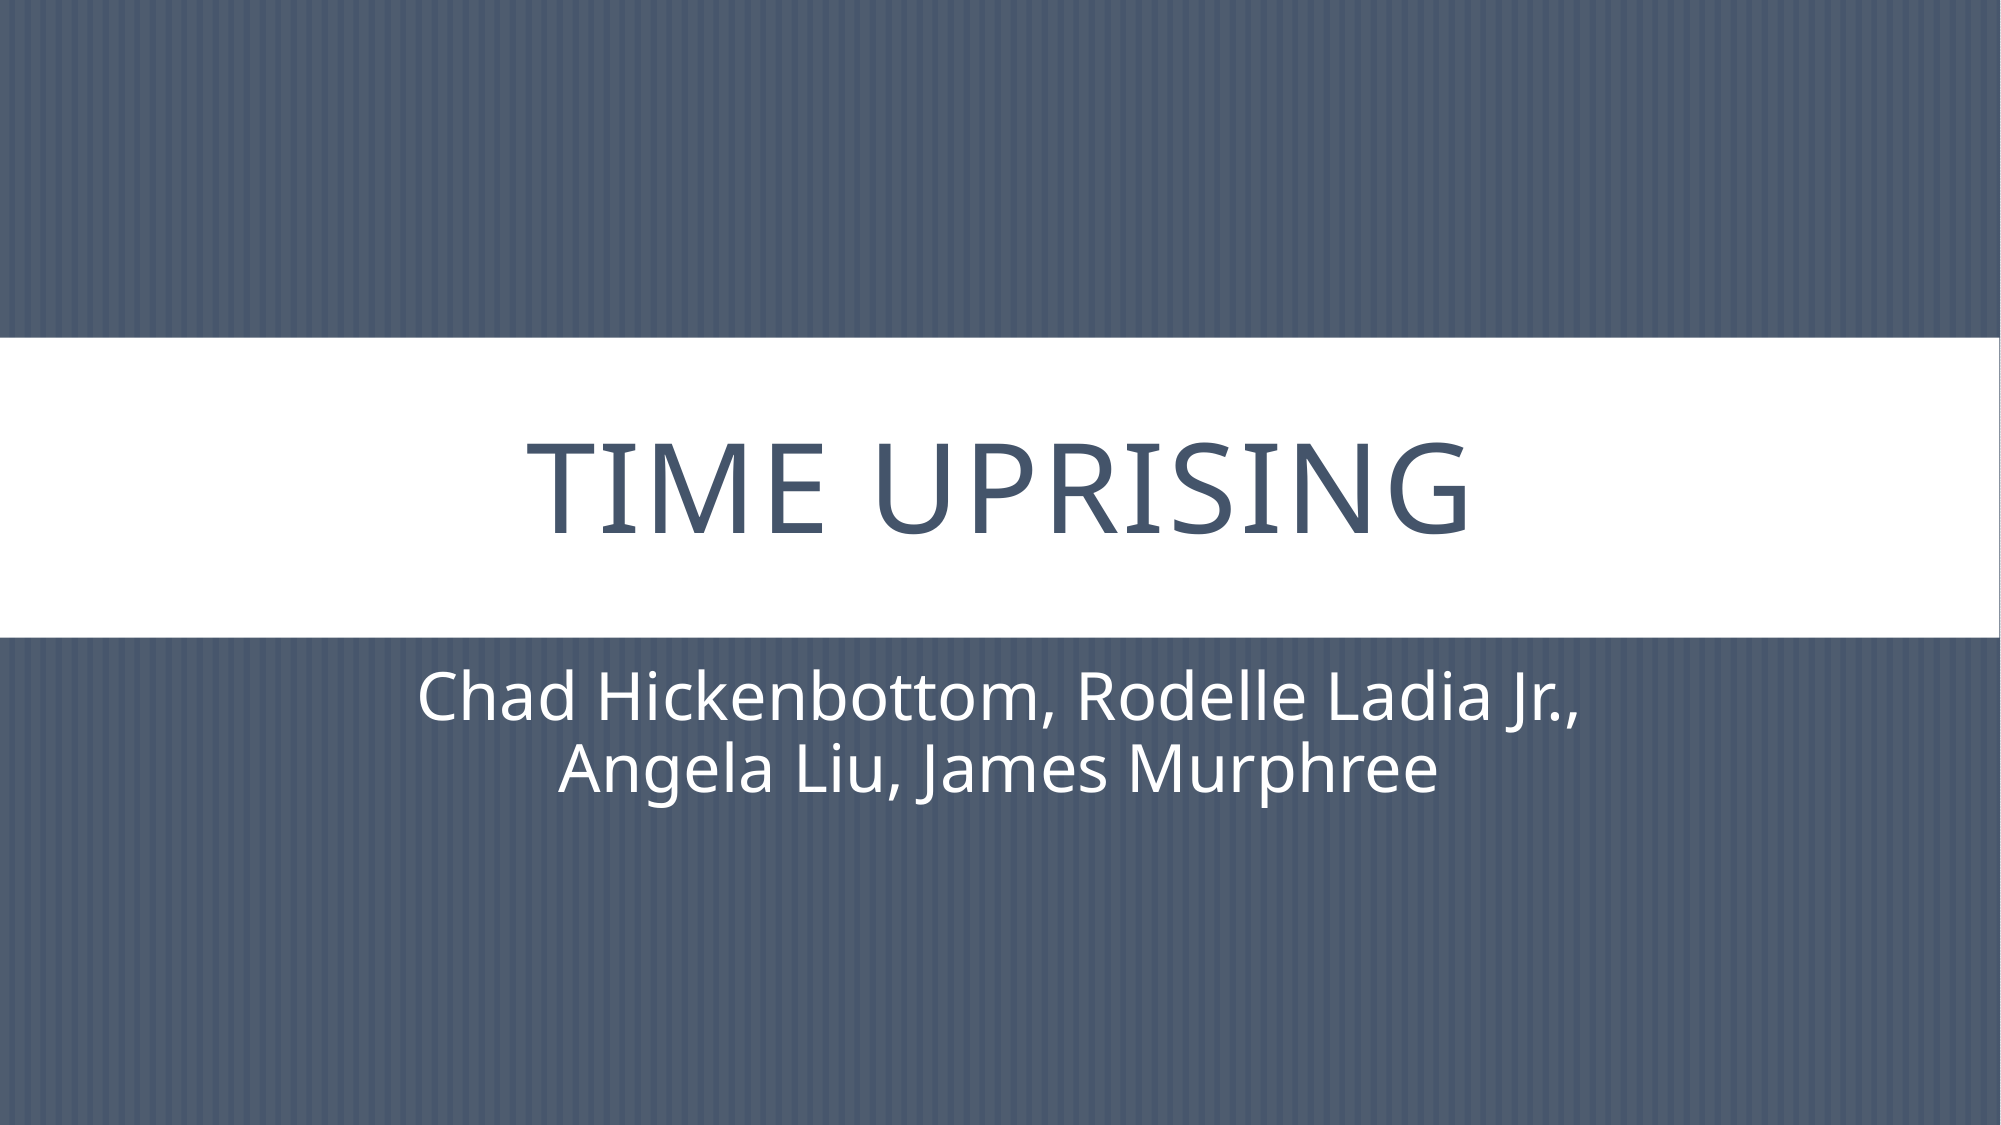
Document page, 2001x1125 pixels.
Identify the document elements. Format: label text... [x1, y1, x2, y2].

subtitle Chad Hickenbottom, Rodelle Ladia Jr., Angela Liu, James Murphree [249, 655, 1750, 871]
title TIME UPRISING [60, 355, 1942, 641]
